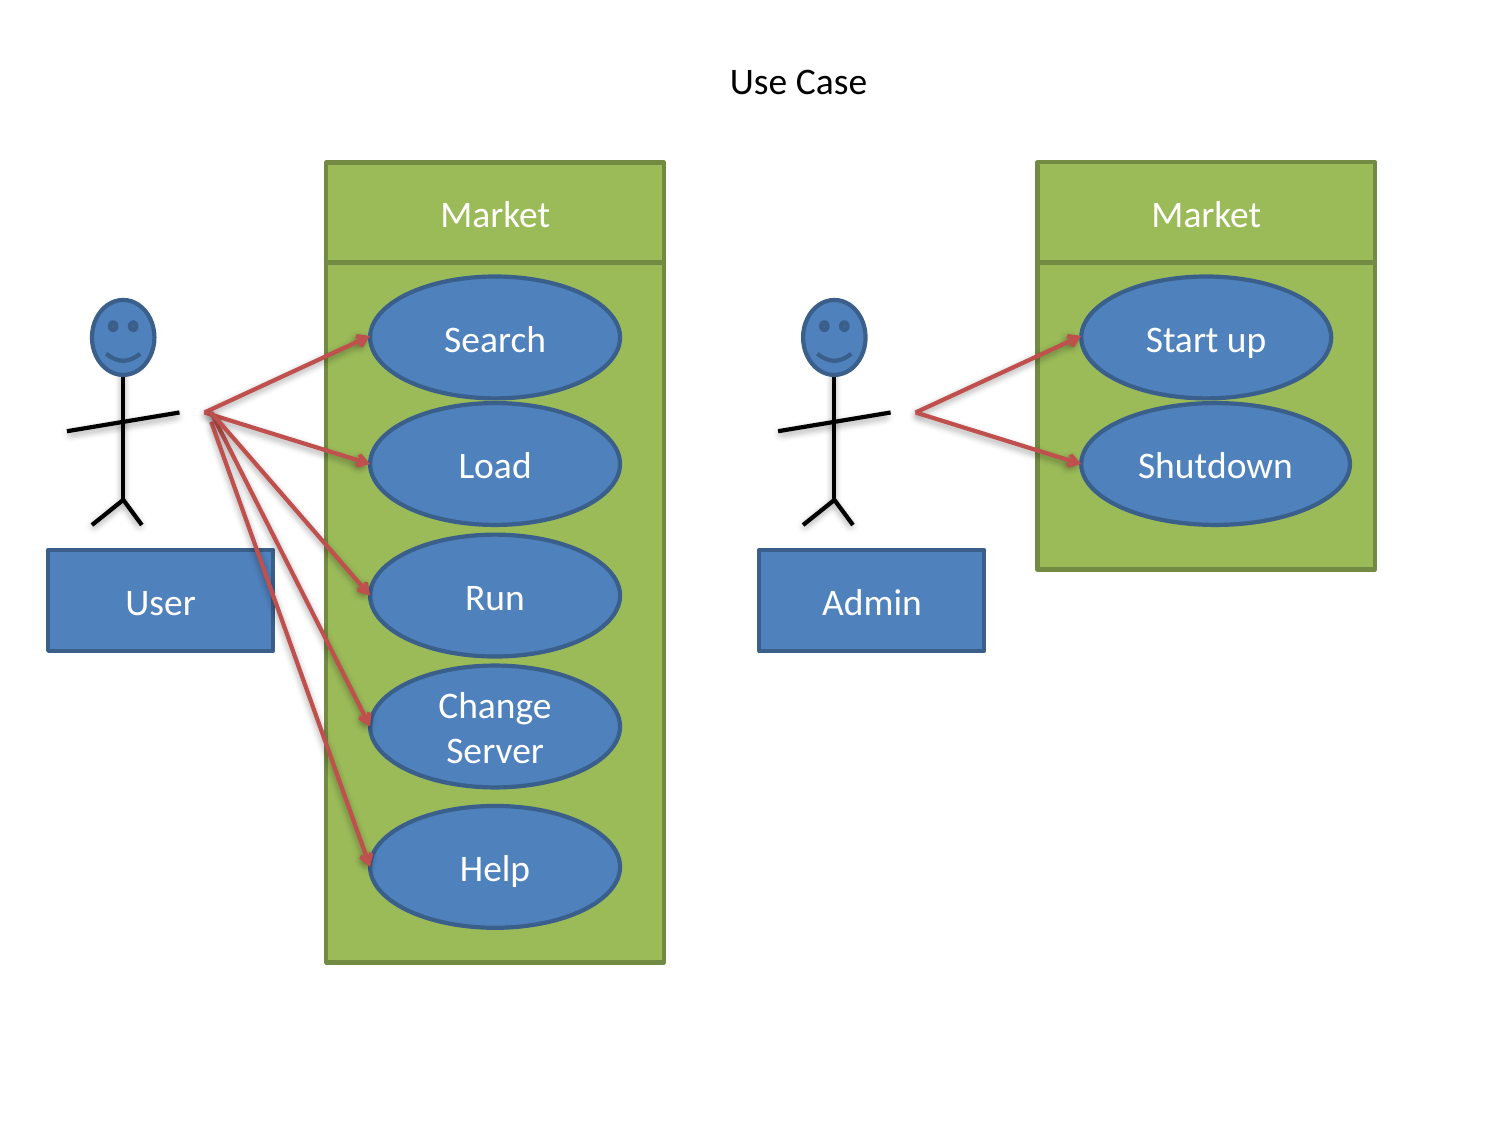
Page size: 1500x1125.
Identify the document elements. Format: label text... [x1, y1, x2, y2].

text_box Use Case [211, 49, 1387, 110]
text_box Market [324, 160, 666, 265]
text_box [802, 499, 833, 526]
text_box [123, 499, 143, 526]
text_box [91, 499, 122, 526]
text_box Run [376, 532, 623, 659]
text_box Market [1035, 160, 1377, 264]
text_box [915, 335, 1082, 412]
text_box [324, 265, 666, 965]
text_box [66, 412, 180, 432]
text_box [834, 499, 854, 526]
text_box Change Server [375, 663, 623, 790]
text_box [204, 335, 371, 411]
text_box Help [369, 803, 623, 930]
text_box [915, 412, 1082, 465]
text_box [89, 297, 157, 377]
text_box Shutdown [1080, 400, 1353, 528]
text_box Start up [1079, 274, 1334, 401]
text_box Search [368, 274, 623, 401]
text_box [800, 297, 868, 377]
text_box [777, 412, 891, 432]
text_box Load [376, 400, 623, 528]
text_box User [46, 548, 204, 653]
text_box [1035, 264, 1377, 572]
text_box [210, 604, 371, 868]
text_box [210, 412, 371, 596]
text_box Admin [757, 548, 986, 653]
